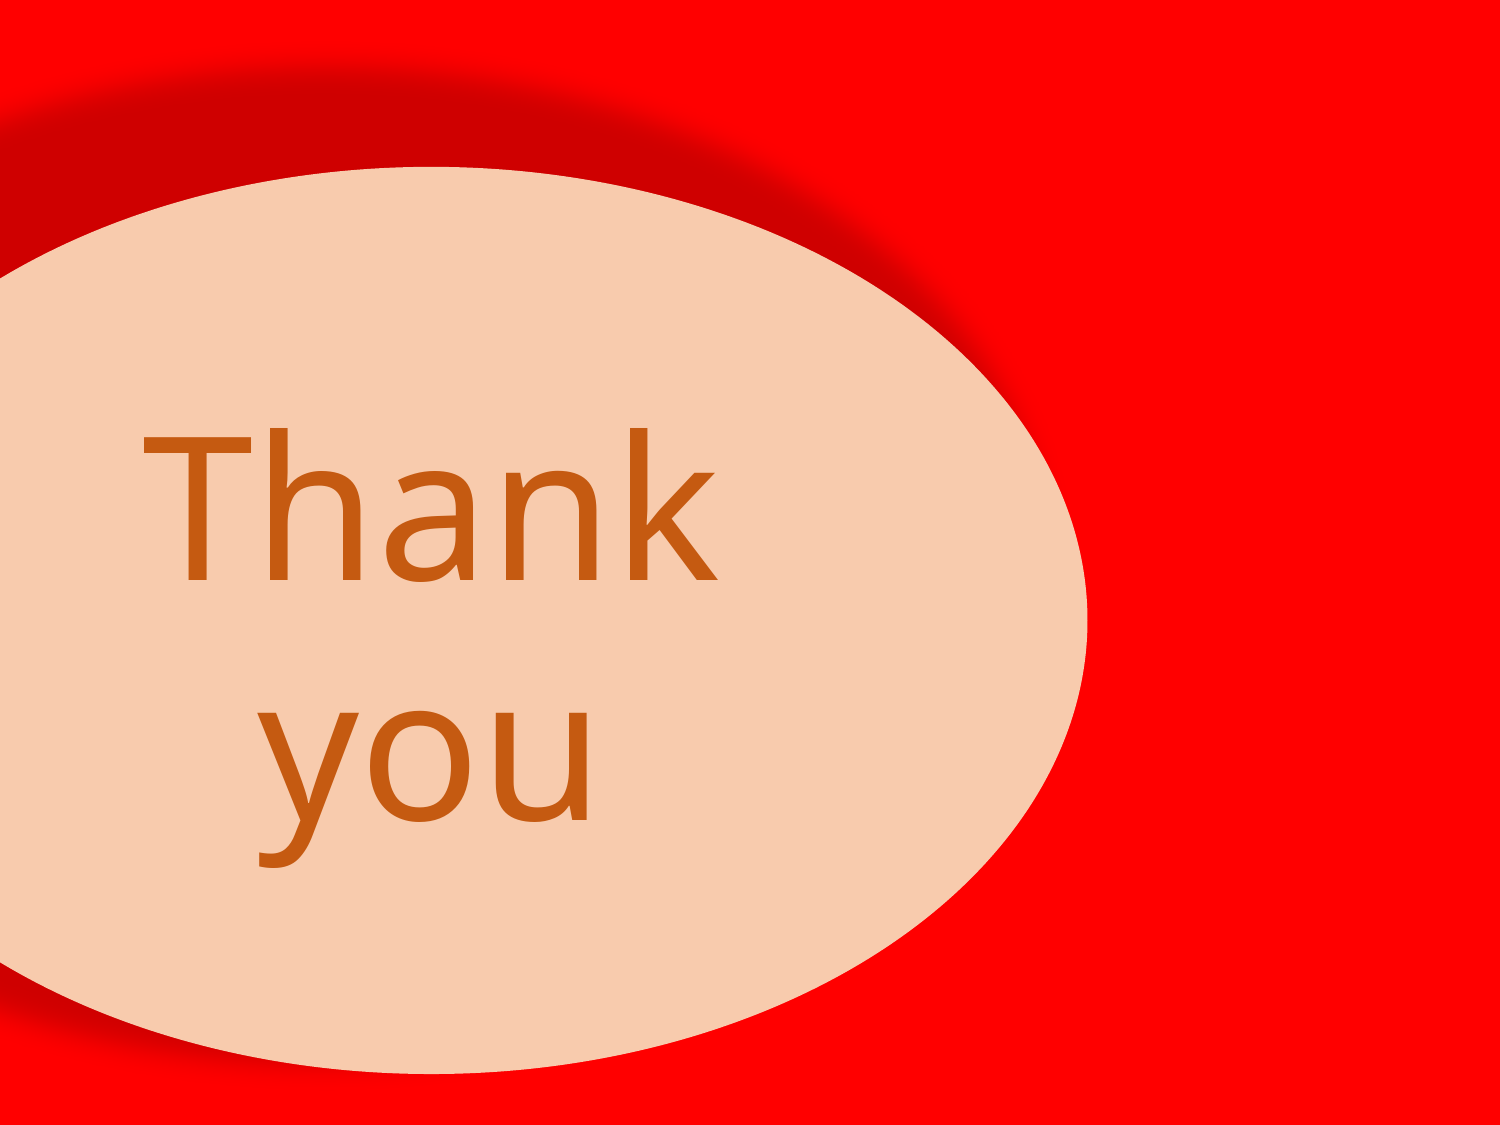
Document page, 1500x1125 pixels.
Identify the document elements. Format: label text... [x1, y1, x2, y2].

text_box Thank you [0, 165, 1089, 1076]
